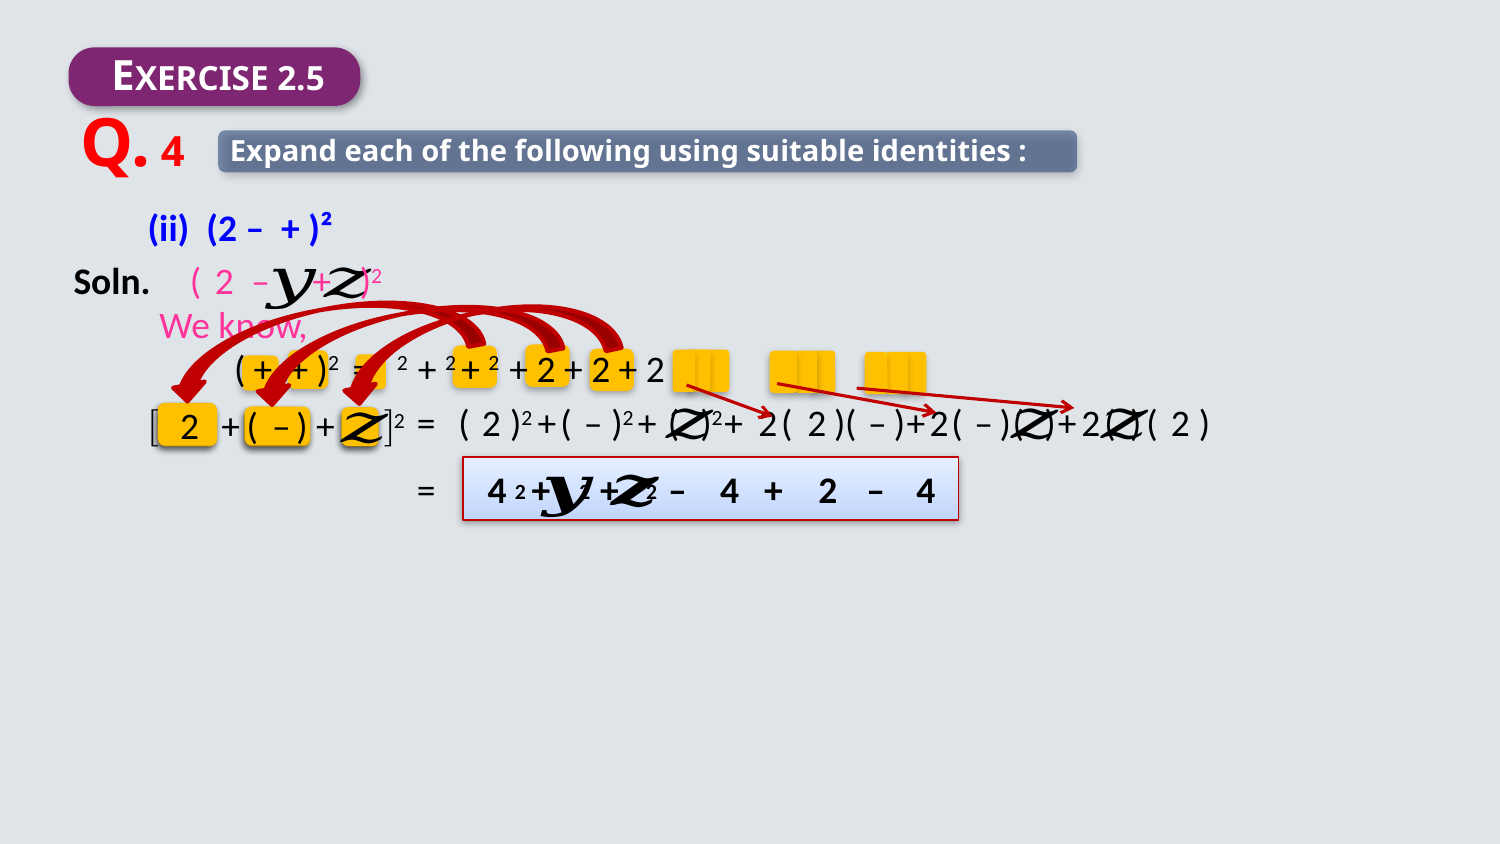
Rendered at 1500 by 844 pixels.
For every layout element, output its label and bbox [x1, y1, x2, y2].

picture [0, 0, 1500, 844]
text_box [776, 383, 1075, 413]
text_box [686, 384, 773, 417]
